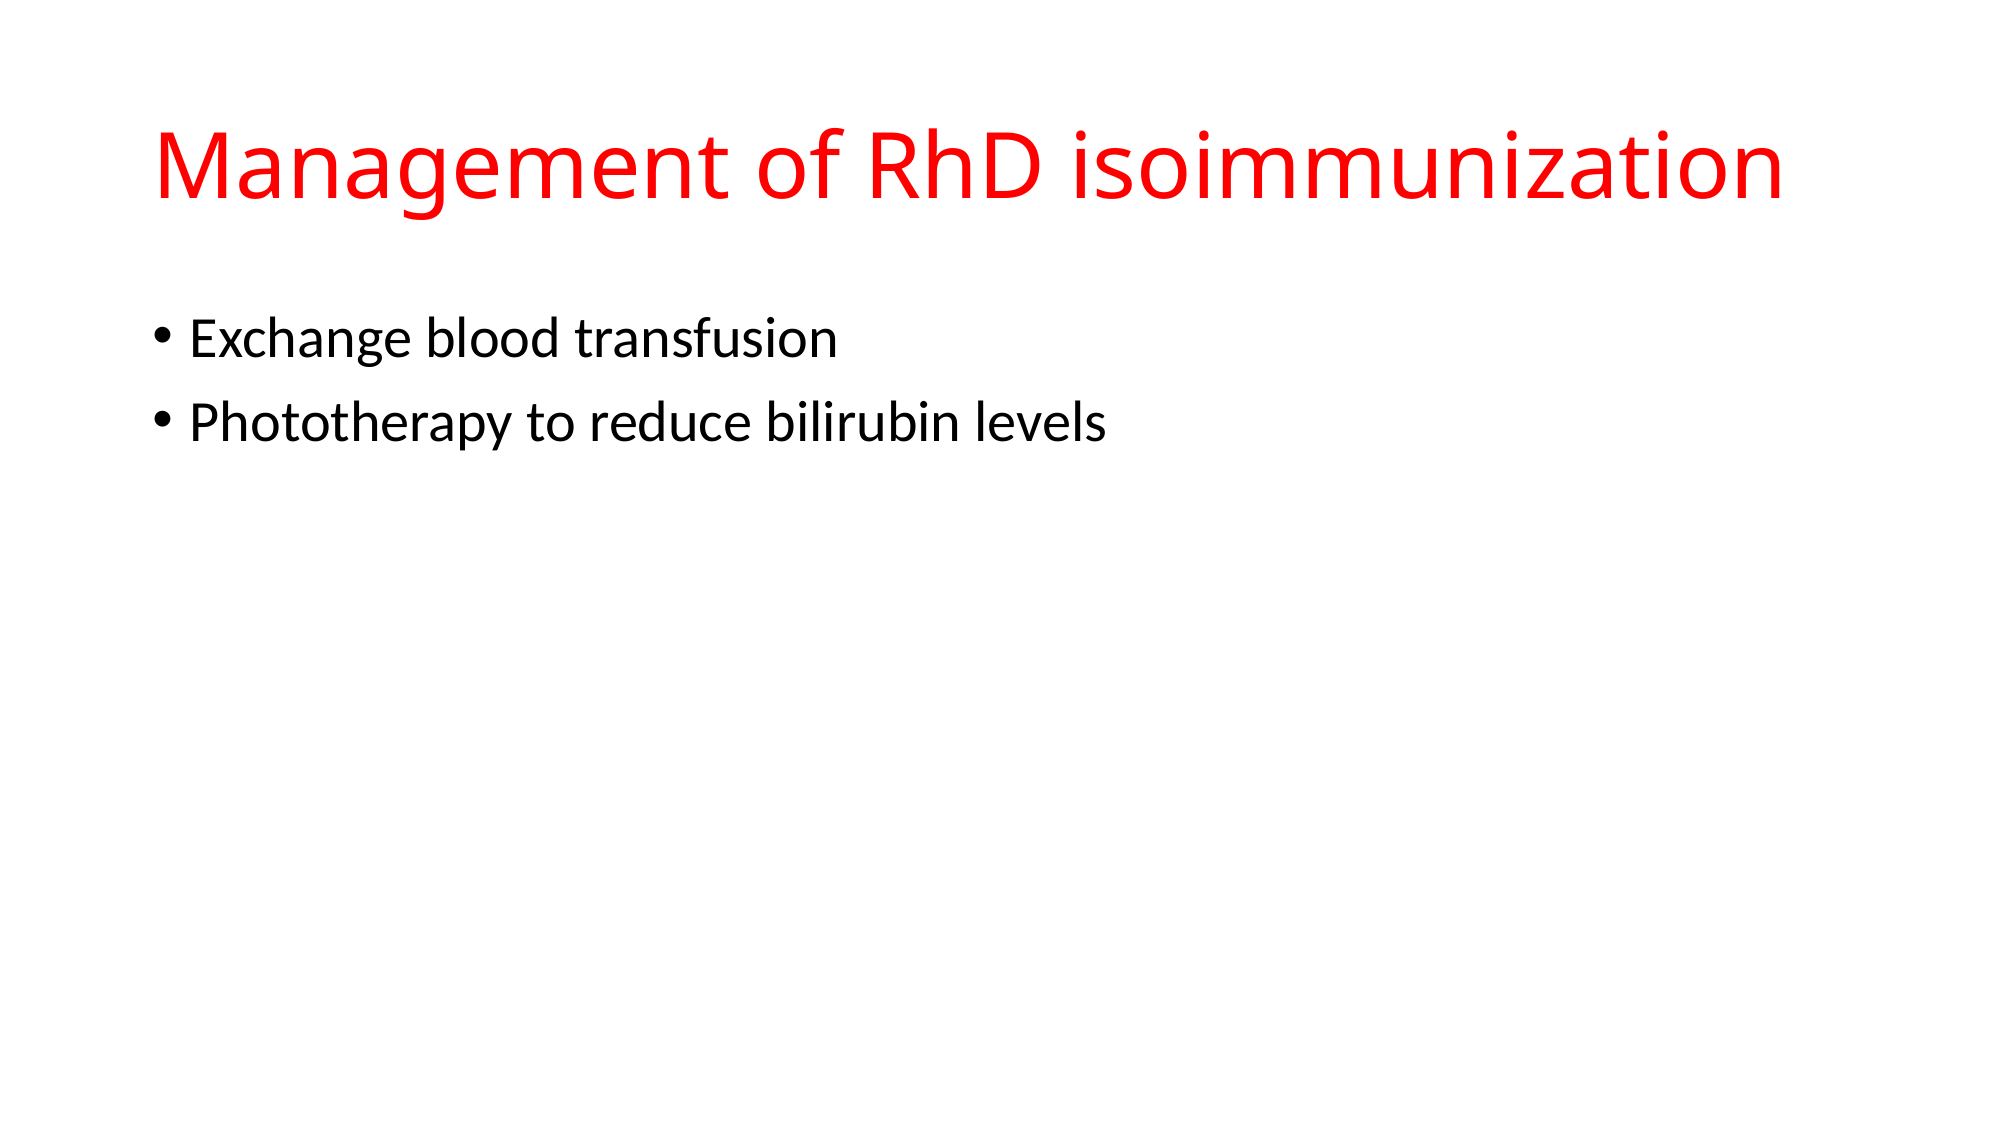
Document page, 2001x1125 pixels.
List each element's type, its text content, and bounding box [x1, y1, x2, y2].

title Management of RhD isoimmunization [137, 59, 1863, 278]
list Exchange blood transfusion Phototherapy to reduce bilirubin levels [137, 299, 1863, 1014]
